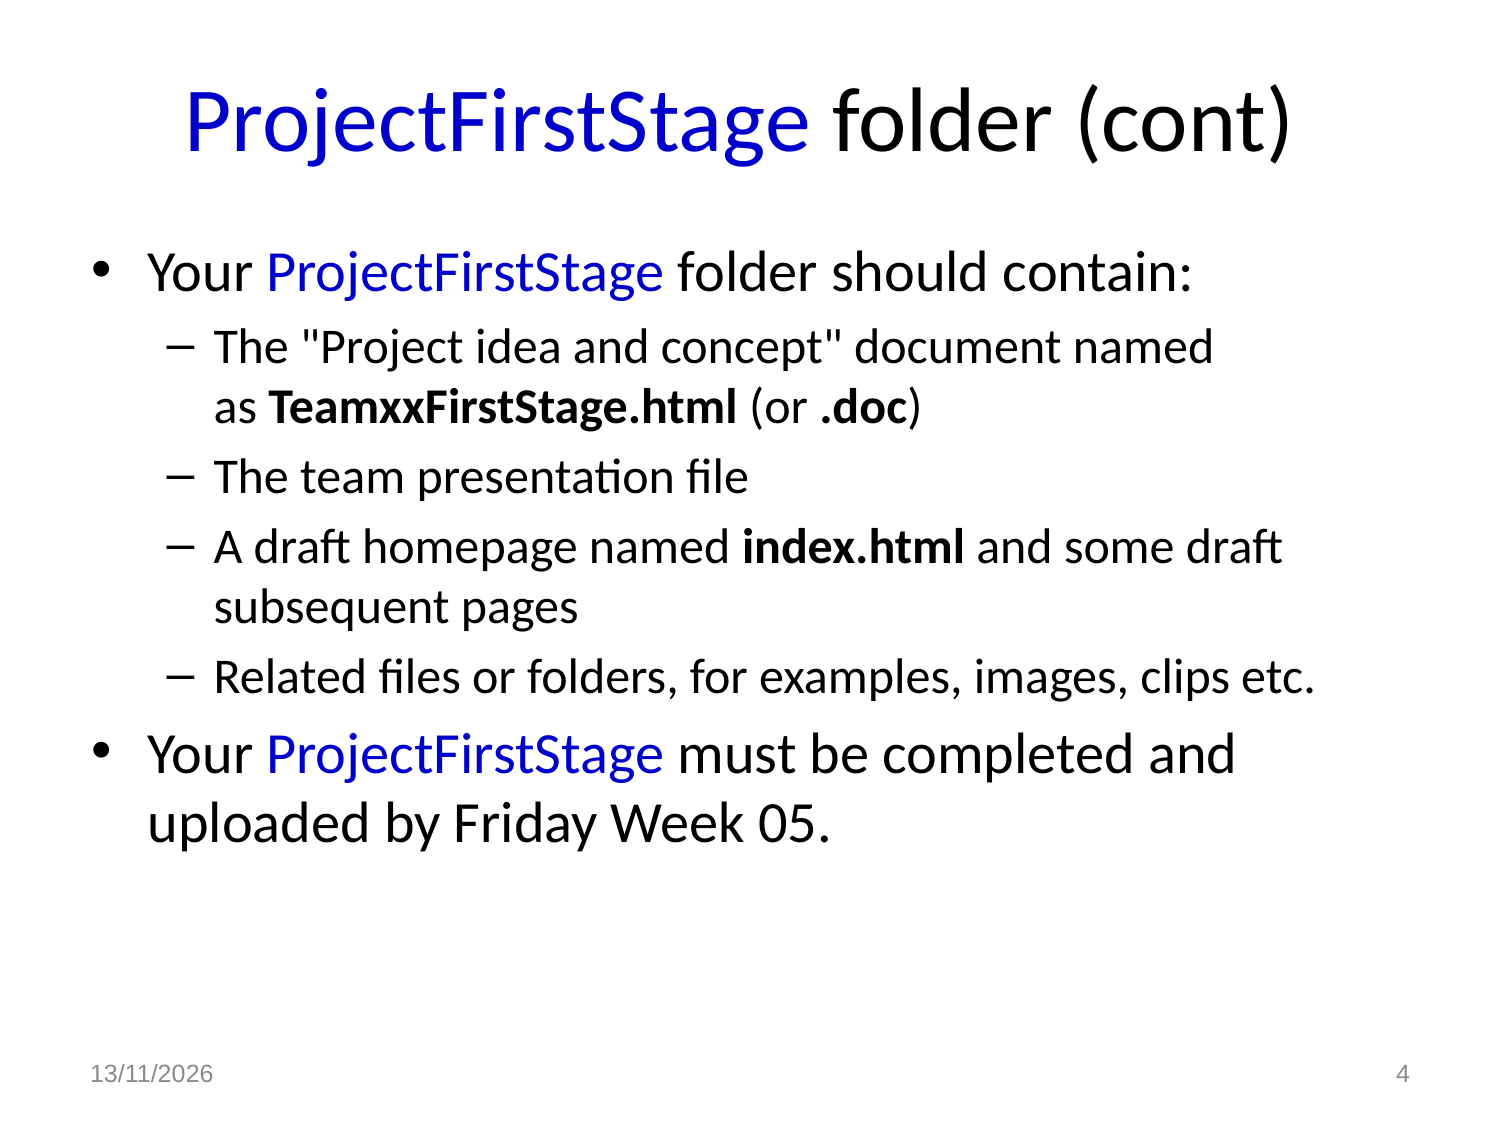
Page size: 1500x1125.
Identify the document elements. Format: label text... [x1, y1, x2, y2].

list Your ProjectFirstStage folder should contain: The "Project idea and concept" document named as TeamxxFirstStage.html (or .doc) The team presentation file A draft homepage named index.html and some draft subsequent pages Related files or folders, for examples, images, clips etc. Your ProjectFirstStage must be completed and uploaded by Friday Week 05. [76, 225, 1427, 1035]
title ProjectFirstStage folder (cont) [75, 45, 1425, 185]
slide_number 4 [1074, 1042, 1425, 1103]
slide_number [75, 1042, 425, 1103]
